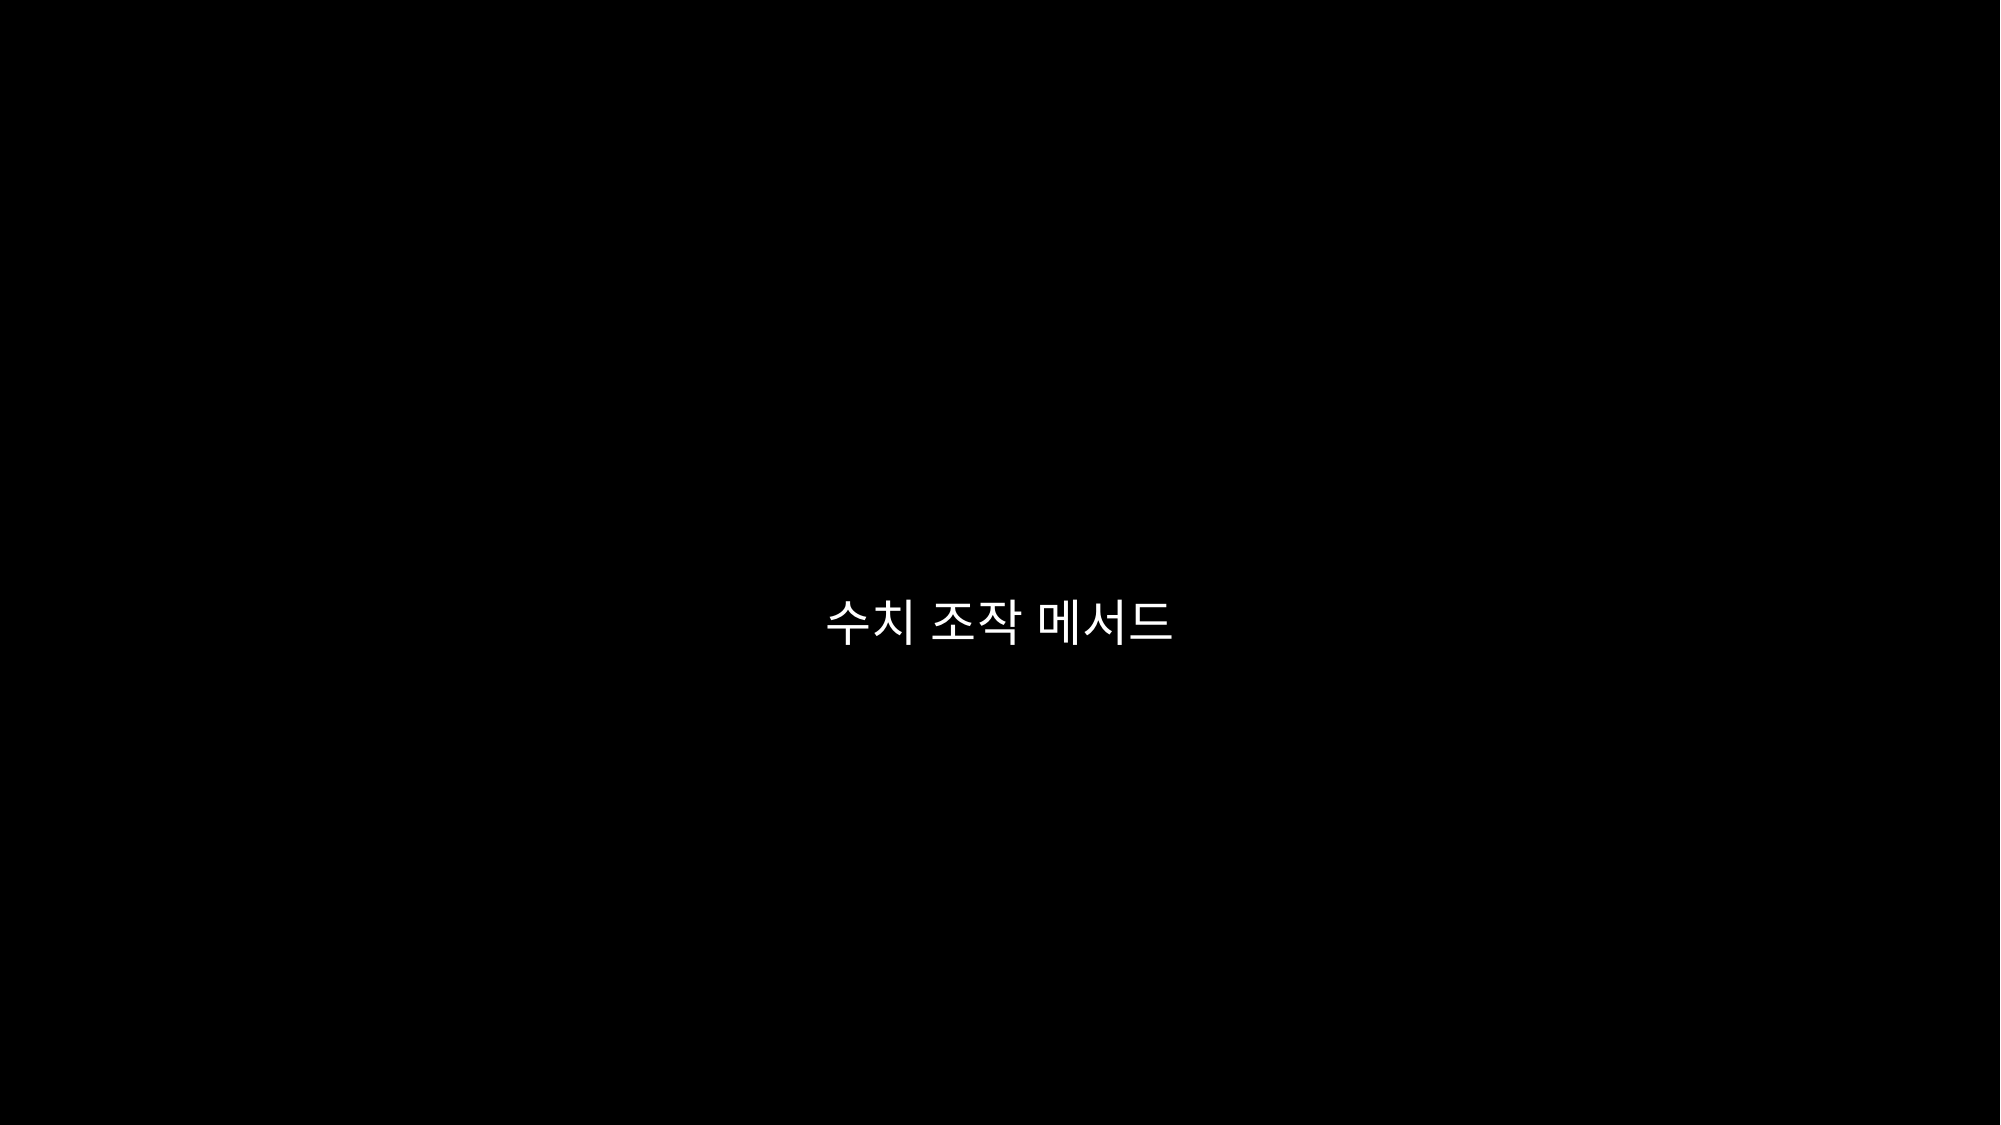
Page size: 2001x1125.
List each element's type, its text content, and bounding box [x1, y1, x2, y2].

subtitle 수치 조작 메서드 [249, 590, 1750, 863]
